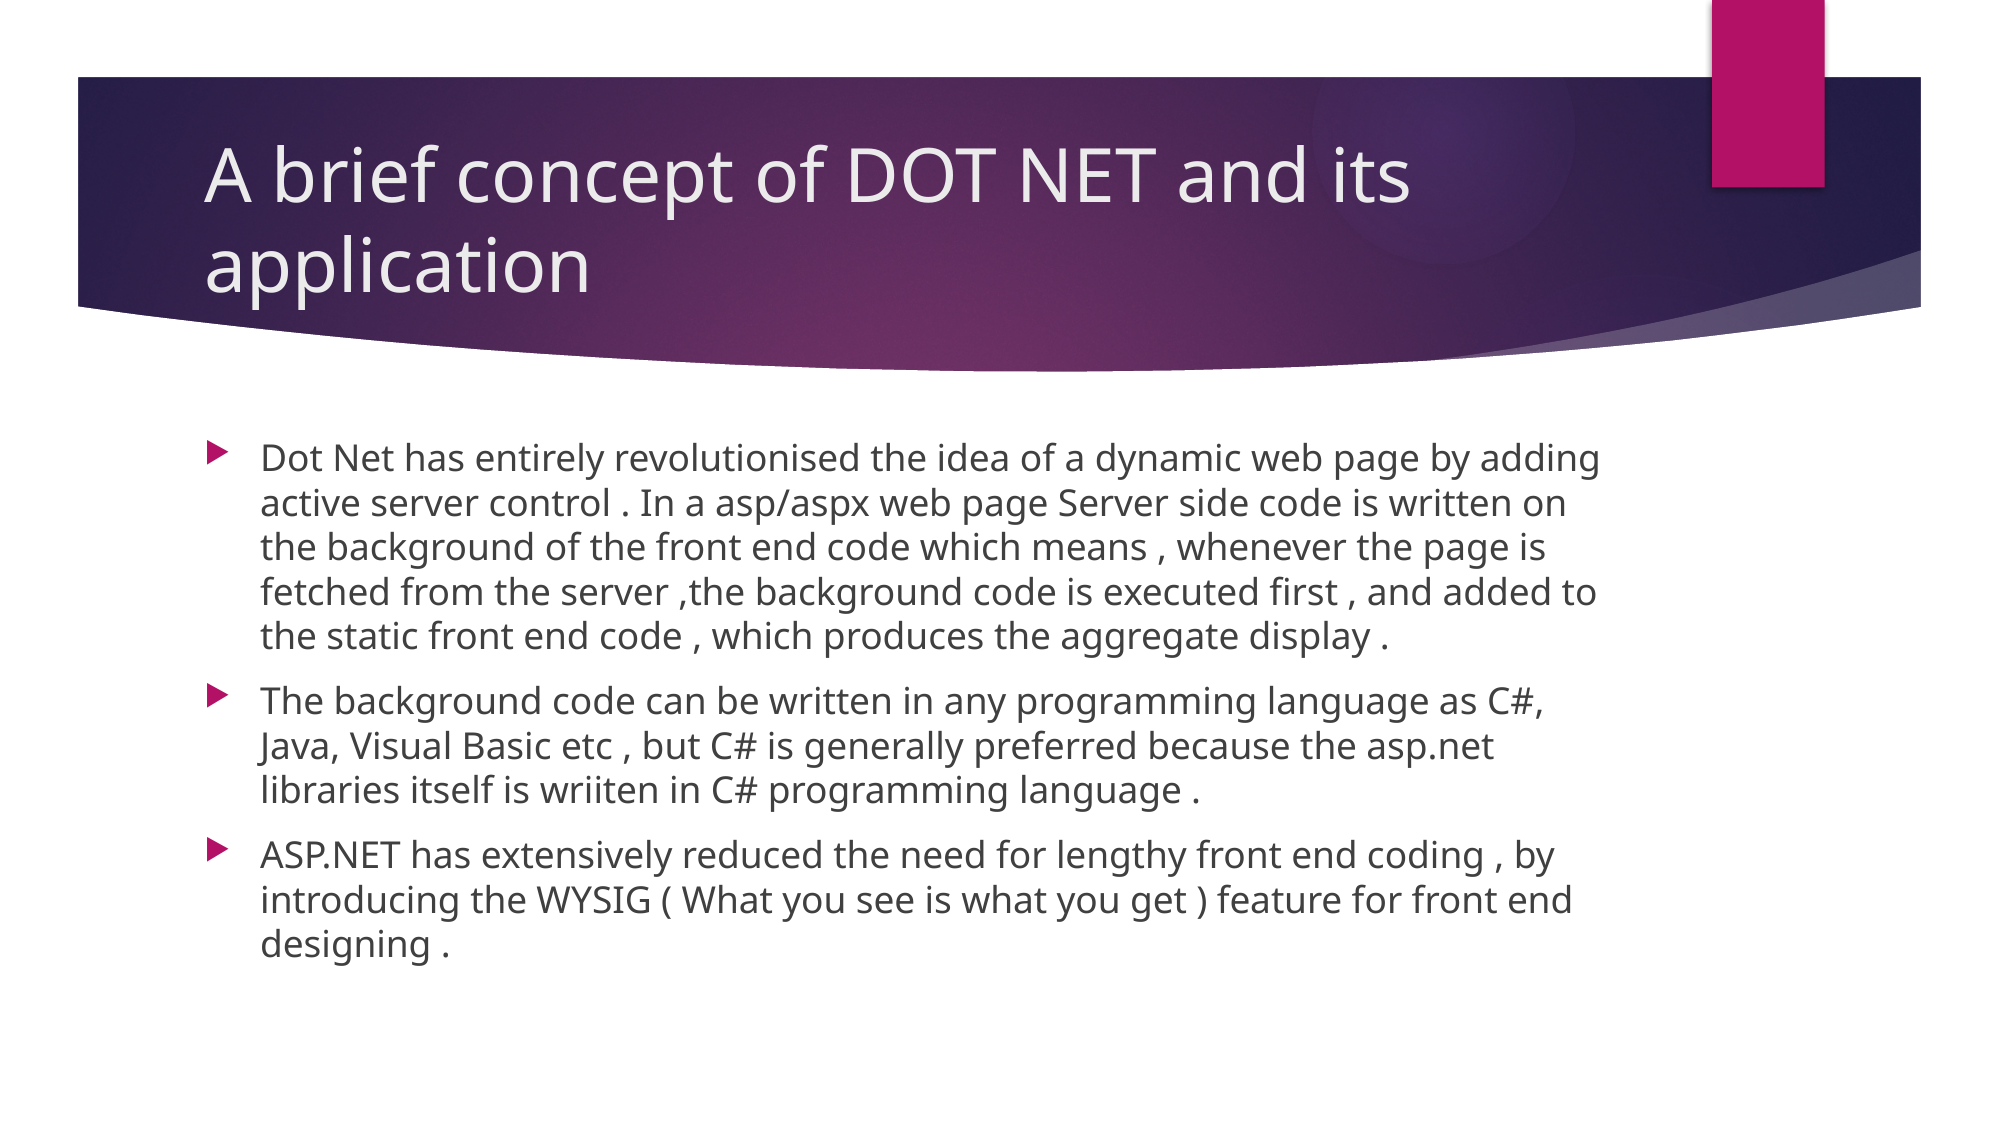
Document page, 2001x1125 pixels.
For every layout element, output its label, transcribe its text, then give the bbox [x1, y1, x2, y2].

title A brief concept of DOT NET and its application [189, 159, 1627, 276]
list Dot Net has entirely revolutionised the idea of a dynamic web page by adding active server control . In a asp/aspx web page Server side code is written on the background of the front end code which means , whenever the page is fetched from the server ,the background code is executed first , and added to the static front end code , which produces the aggregate display . The background code can be written in any programming language as C#, Java, Visual Basic etc , but C# is generally preferred because the asp.net libraries itself is wriiten in C# programming language . ASP.NET has extensively reduced the need for lengthy front end coding , by introducing the WYSIG ( What you see is what you get ) feature for front end designing . [189, 427, 1638, 988]
